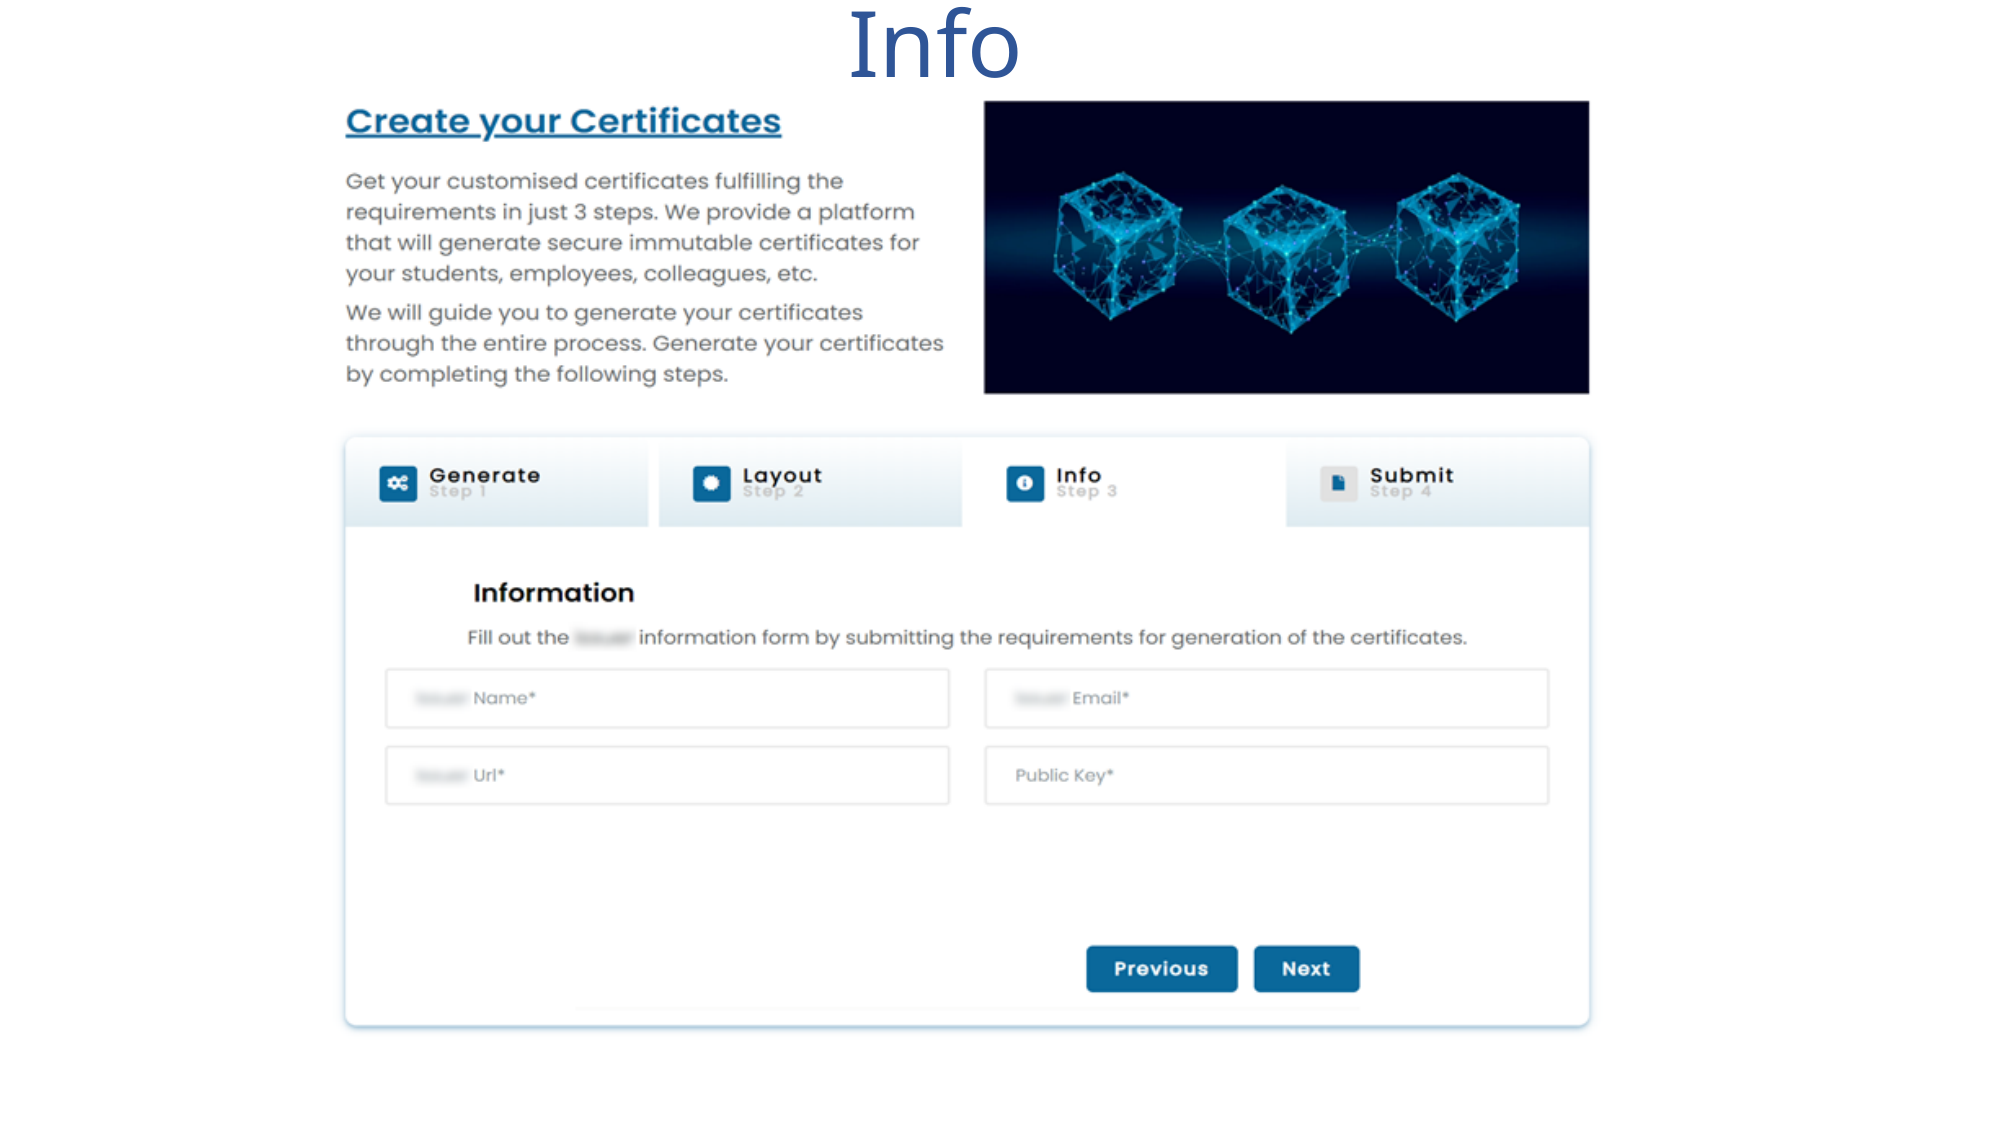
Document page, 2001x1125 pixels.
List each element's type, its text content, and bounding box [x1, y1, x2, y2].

picture [114, 93, 1818, 1053]
text_box Info [833, 0, 1284, 93]
